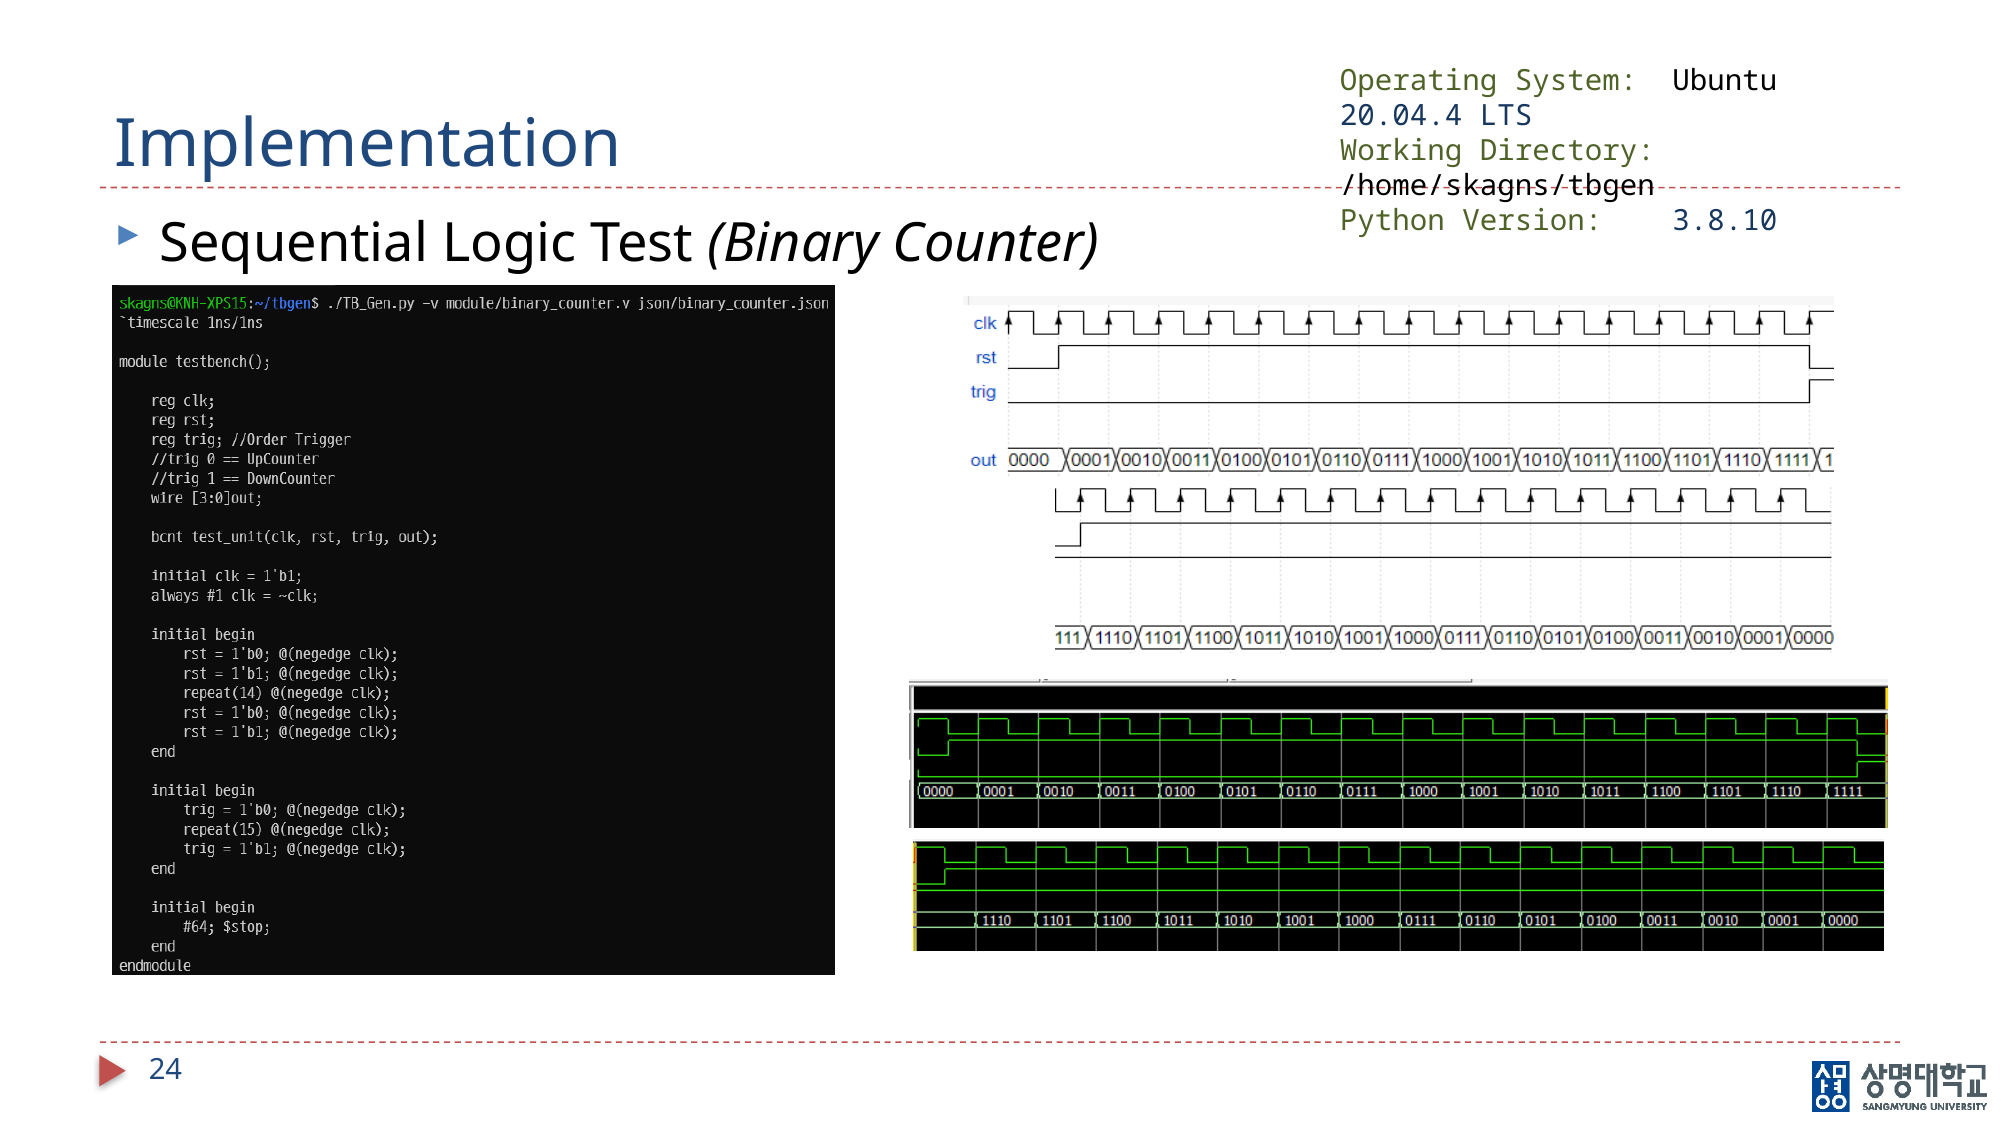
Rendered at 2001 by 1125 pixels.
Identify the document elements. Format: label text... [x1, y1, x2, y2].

title Implementation [99, 24, 1900, 188]
slide_number 24 [133, 1042, 568, 1103]
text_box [112, 284, 1888, 976]
list Sequential Logic Test (Binary Counter) [99, 200, 1900, 1010]
text_box Operating System: Ubuntu 20.04.4 LTS Working Directory: /home/skagns/tbgen Python Version: 3.8.10 [1325, 53, 1900, 244]
picture [1812, 1061, 1987, 1112]
text_box [324, 196, 1675, 284]
